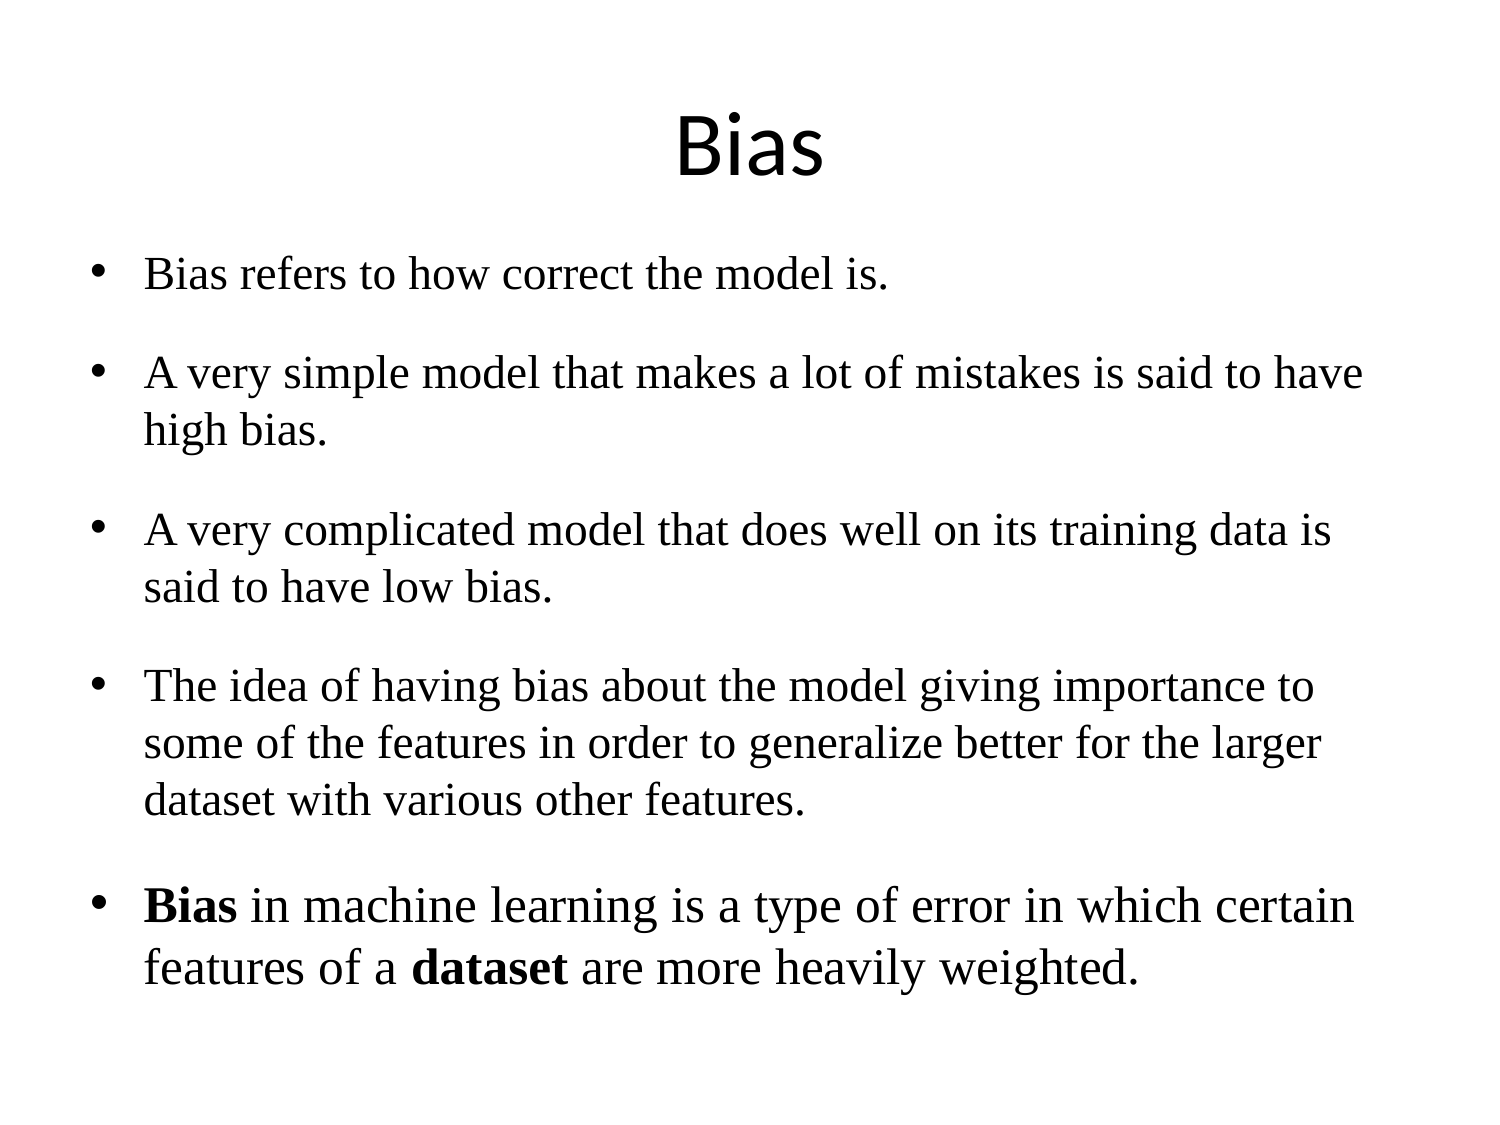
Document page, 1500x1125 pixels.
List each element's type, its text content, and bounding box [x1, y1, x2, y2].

list Bias refers to how correct the model is. A very simple model that makes a lot of mistakes is said to have high bias. A very complicated model that does well on its training data is said to have low bias. The idea of having bias about the model giving importance to some of the features in order to generalize better for the larger dataset with various other features. Bias in machine learning is a type of error in which certain features of a dataset are more heavily weighted. [75, 234, 1425, 1005]
title Bias [75, 45, 1425, 233]
